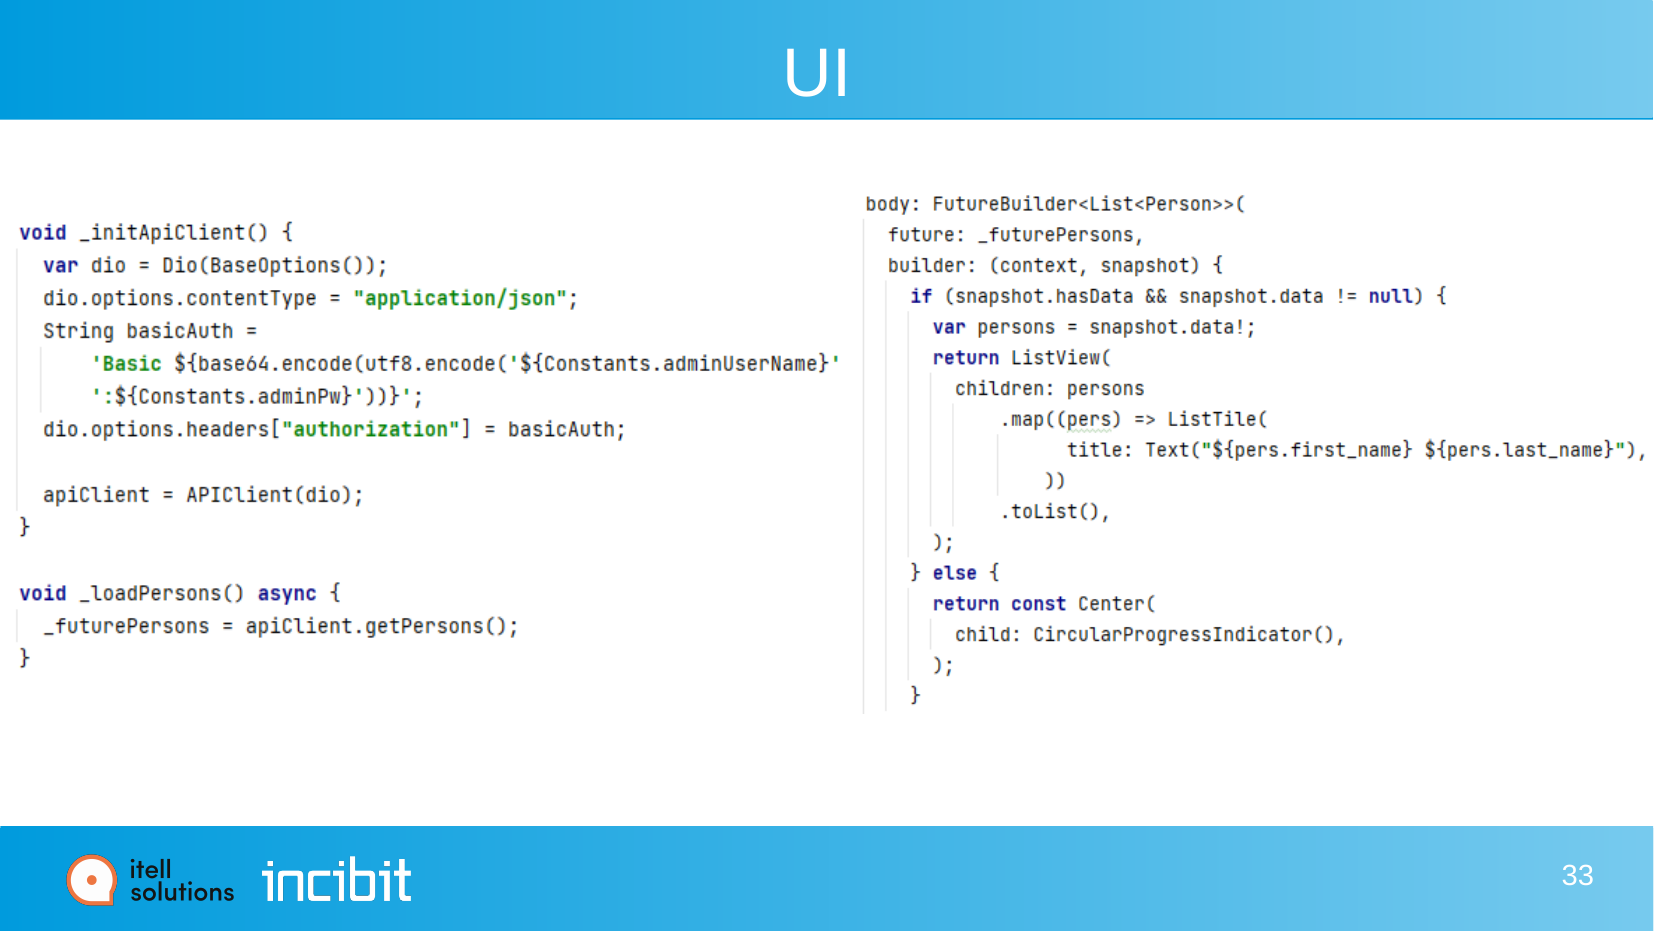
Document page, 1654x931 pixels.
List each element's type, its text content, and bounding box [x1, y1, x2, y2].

picture [0, 187, 1654, 714]
title UI [59, 29, 1595, 108]
picture [222, 816, 1653, 931]
slide_number 33 [1210, 856, 1595, 916]
picture [67, 855, 117, 905]
